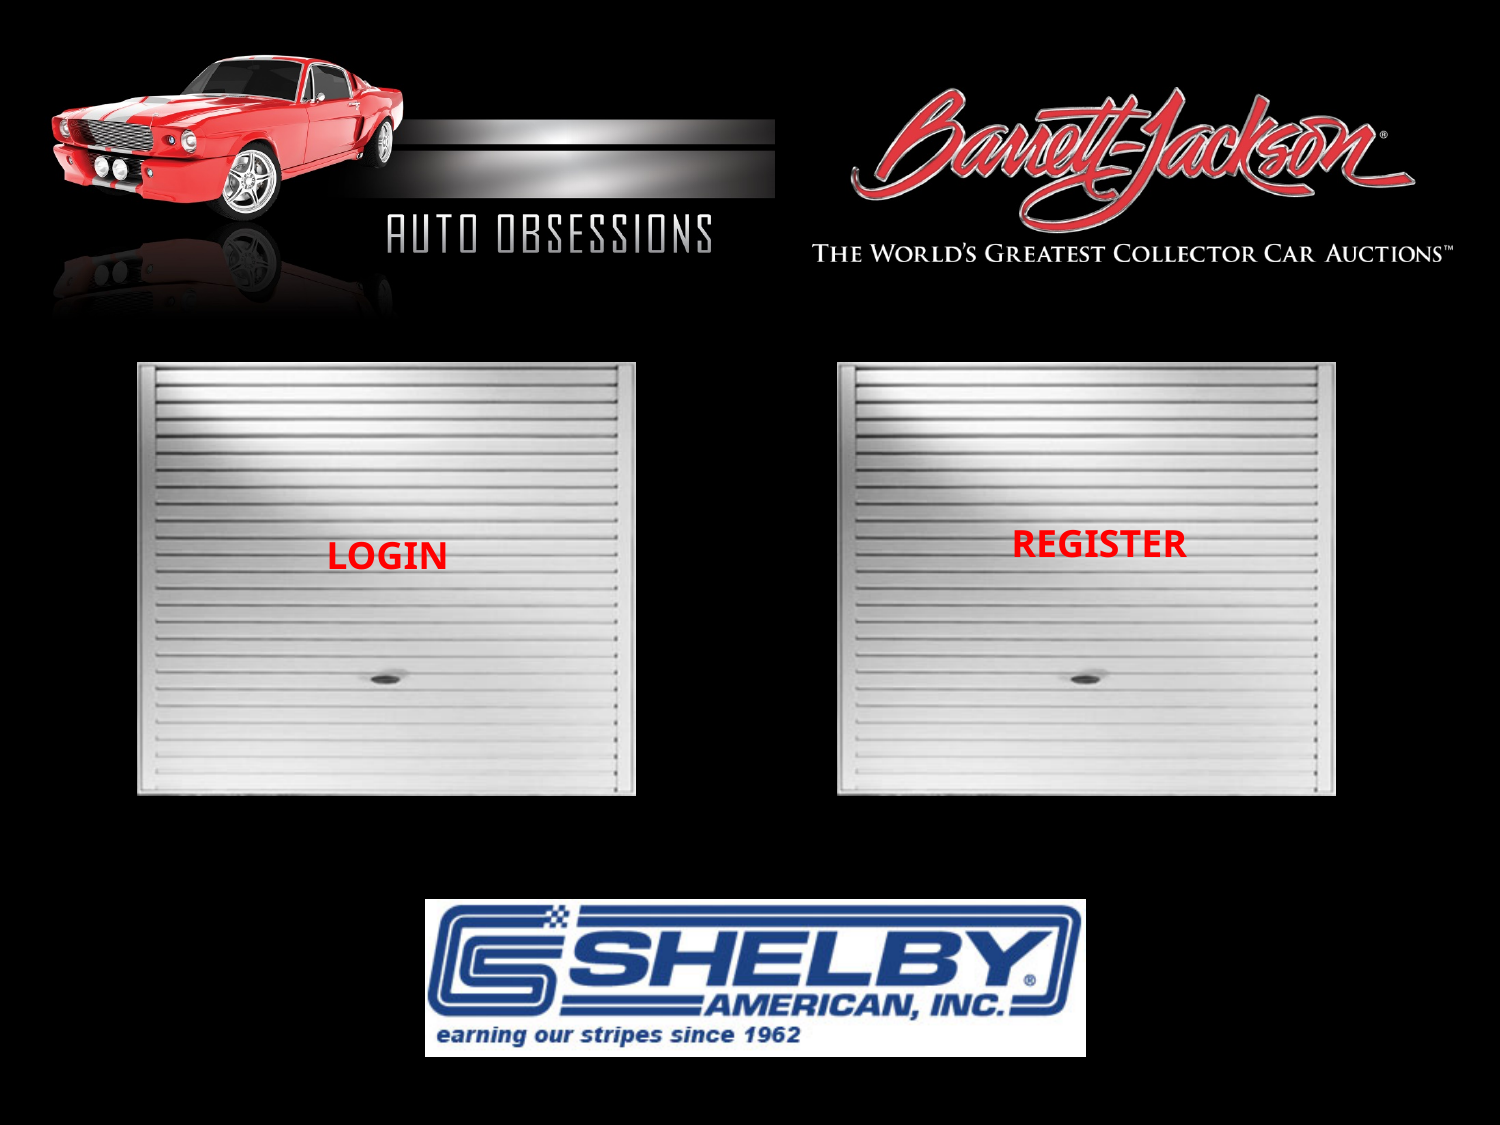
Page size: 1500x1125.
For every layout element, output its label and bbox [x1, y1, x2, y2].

picture [837, 362, 1336, 796]
picture [424, 899, 1087, 1057]
picture [0, 18, 776, 319]
picture [812, 87, 1453, 262]
picture [137, 362, 636, 796]
